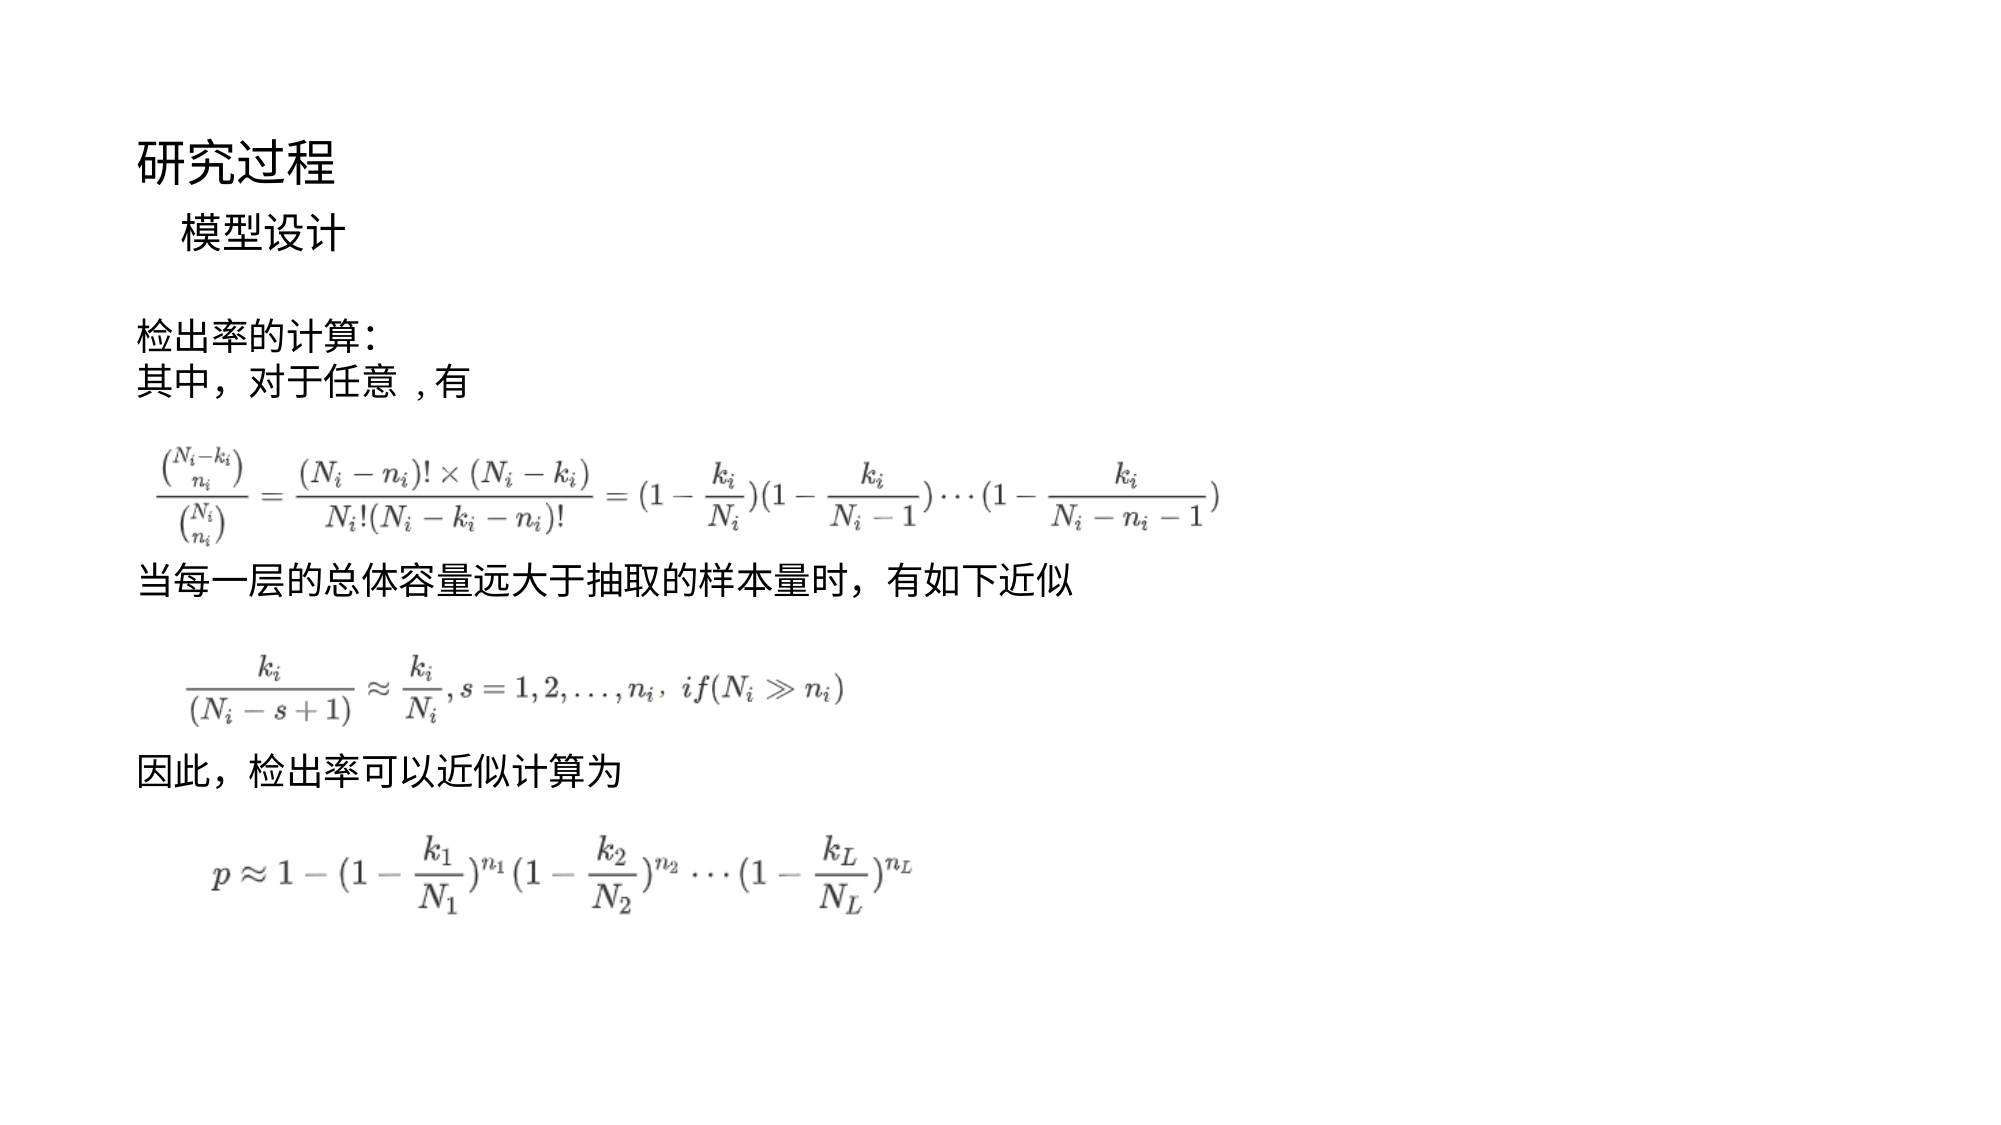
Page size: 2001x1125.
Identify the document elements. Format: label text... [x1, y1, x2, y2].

text_box 模型设计 [165, 199, 424, 265]
picture [121, 429, 1239, 559]
text_box 当每一层的总体容量远大于抽取的样本量时，有如下近似 [121, 549, 1827, 610]
picture [121, 626, 876, 749]
picture [121, 807, 920, 951]
text_box 研究过程 [121, 123, 380, 199]
